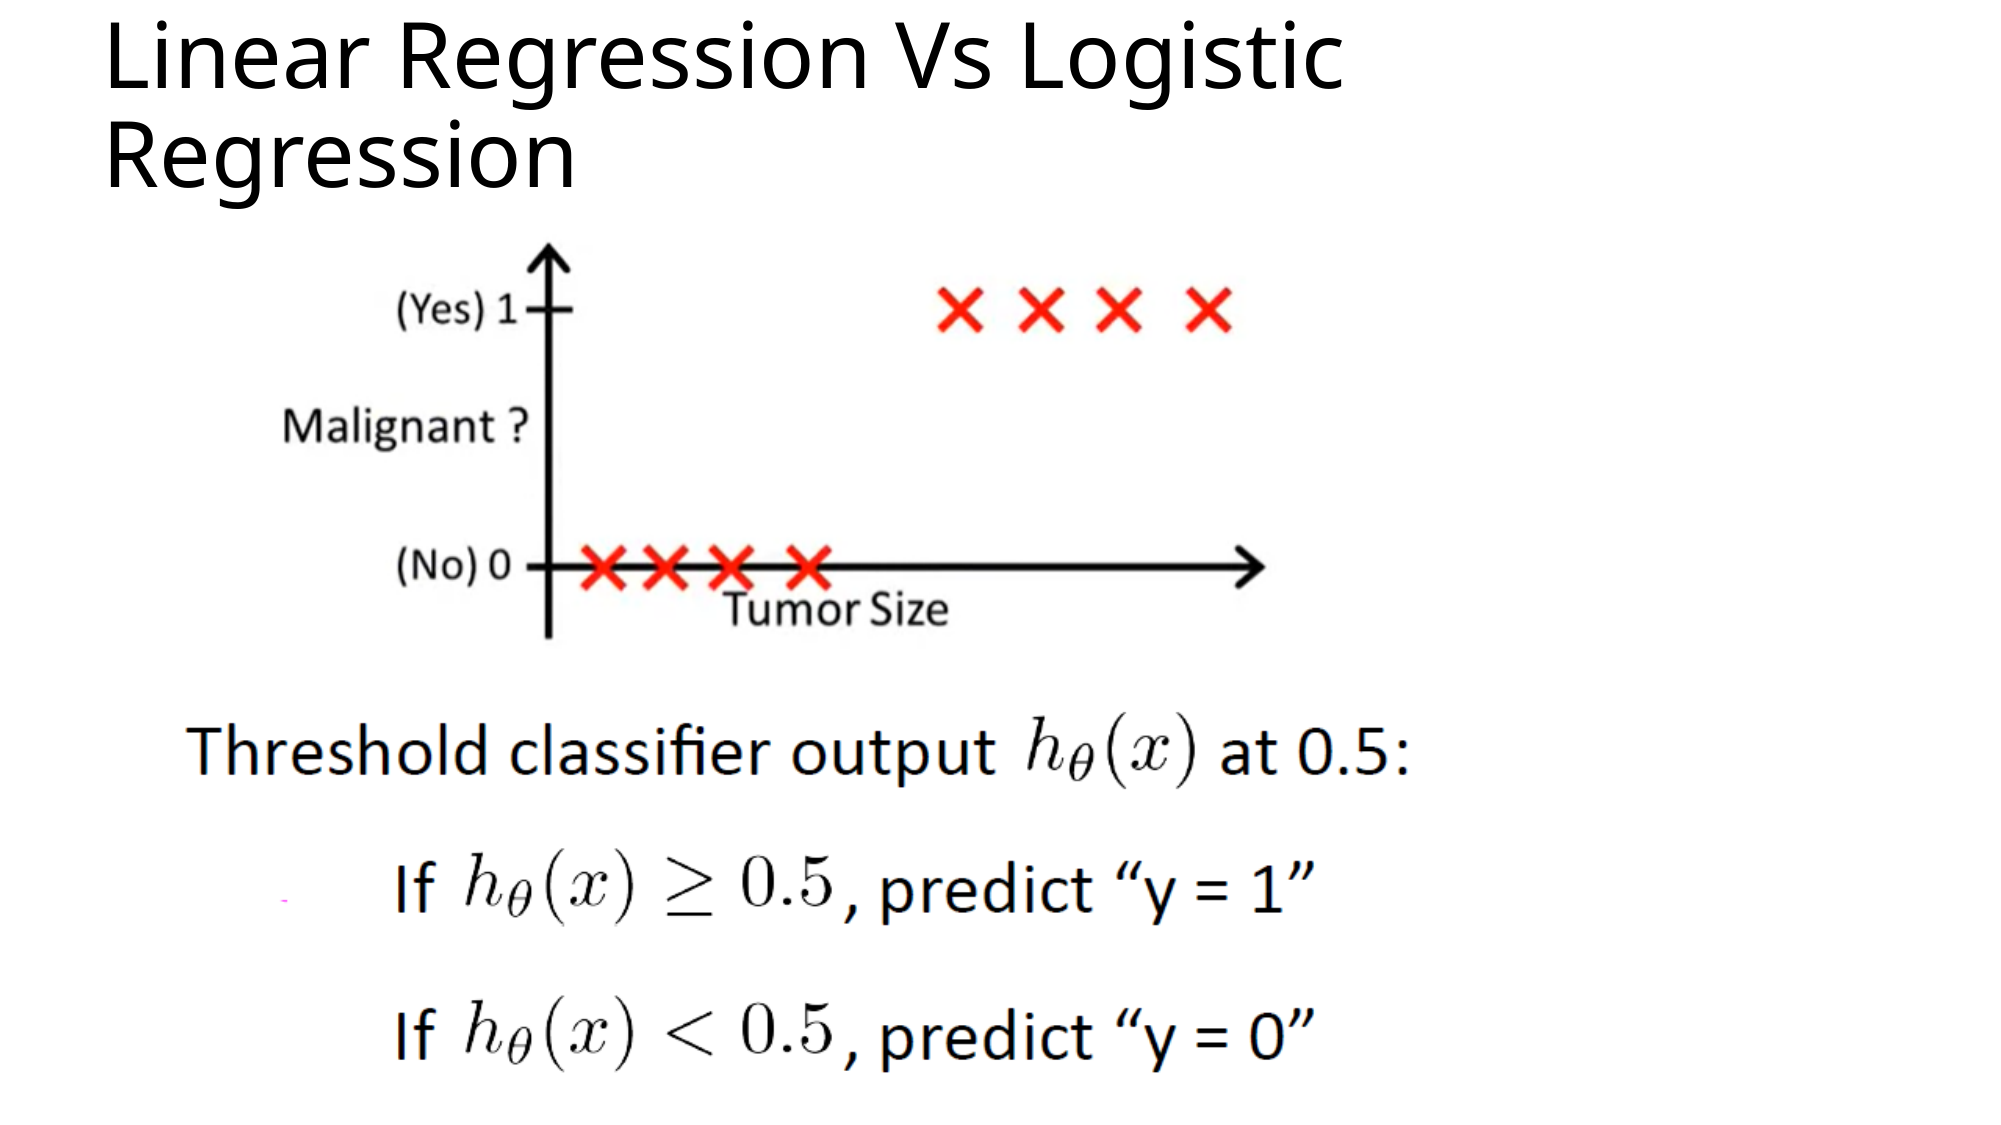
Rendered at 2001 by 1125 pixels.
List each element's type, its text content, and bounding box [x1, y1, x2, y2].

picture [167, 678, 1436, 1107]
title Linear Regression Vs Logistic Regression [87, 0, 1813, 218]
picture [261, 207, 1342, 649]
